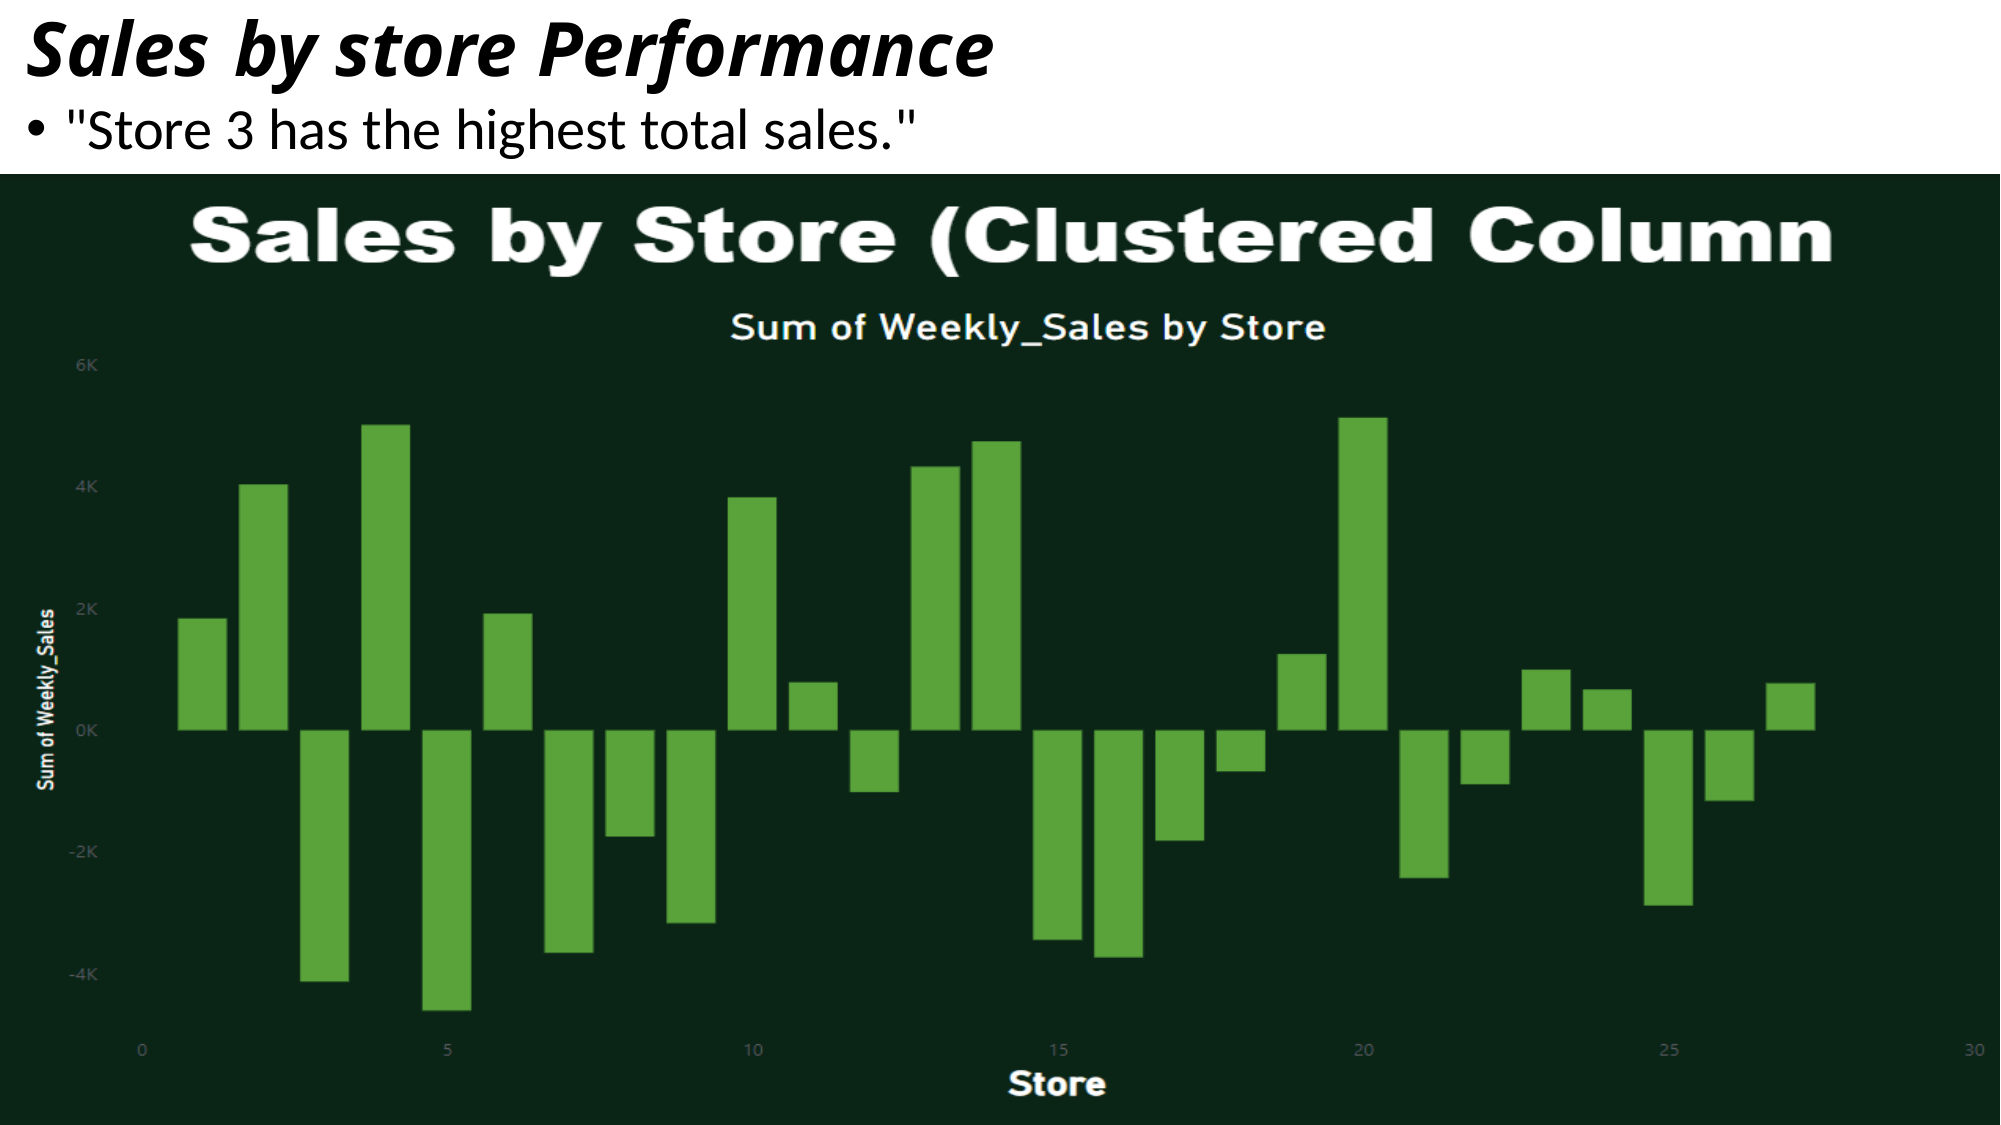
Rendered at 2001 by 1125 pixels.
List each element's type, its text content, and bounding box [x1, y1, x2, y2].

picture [0, 174, 2000, 1125]
list "Store 3 has the highest total sales." [11, 91, 1737, 174]
title Sales by store Performance [11, 0, 1837, 174]
